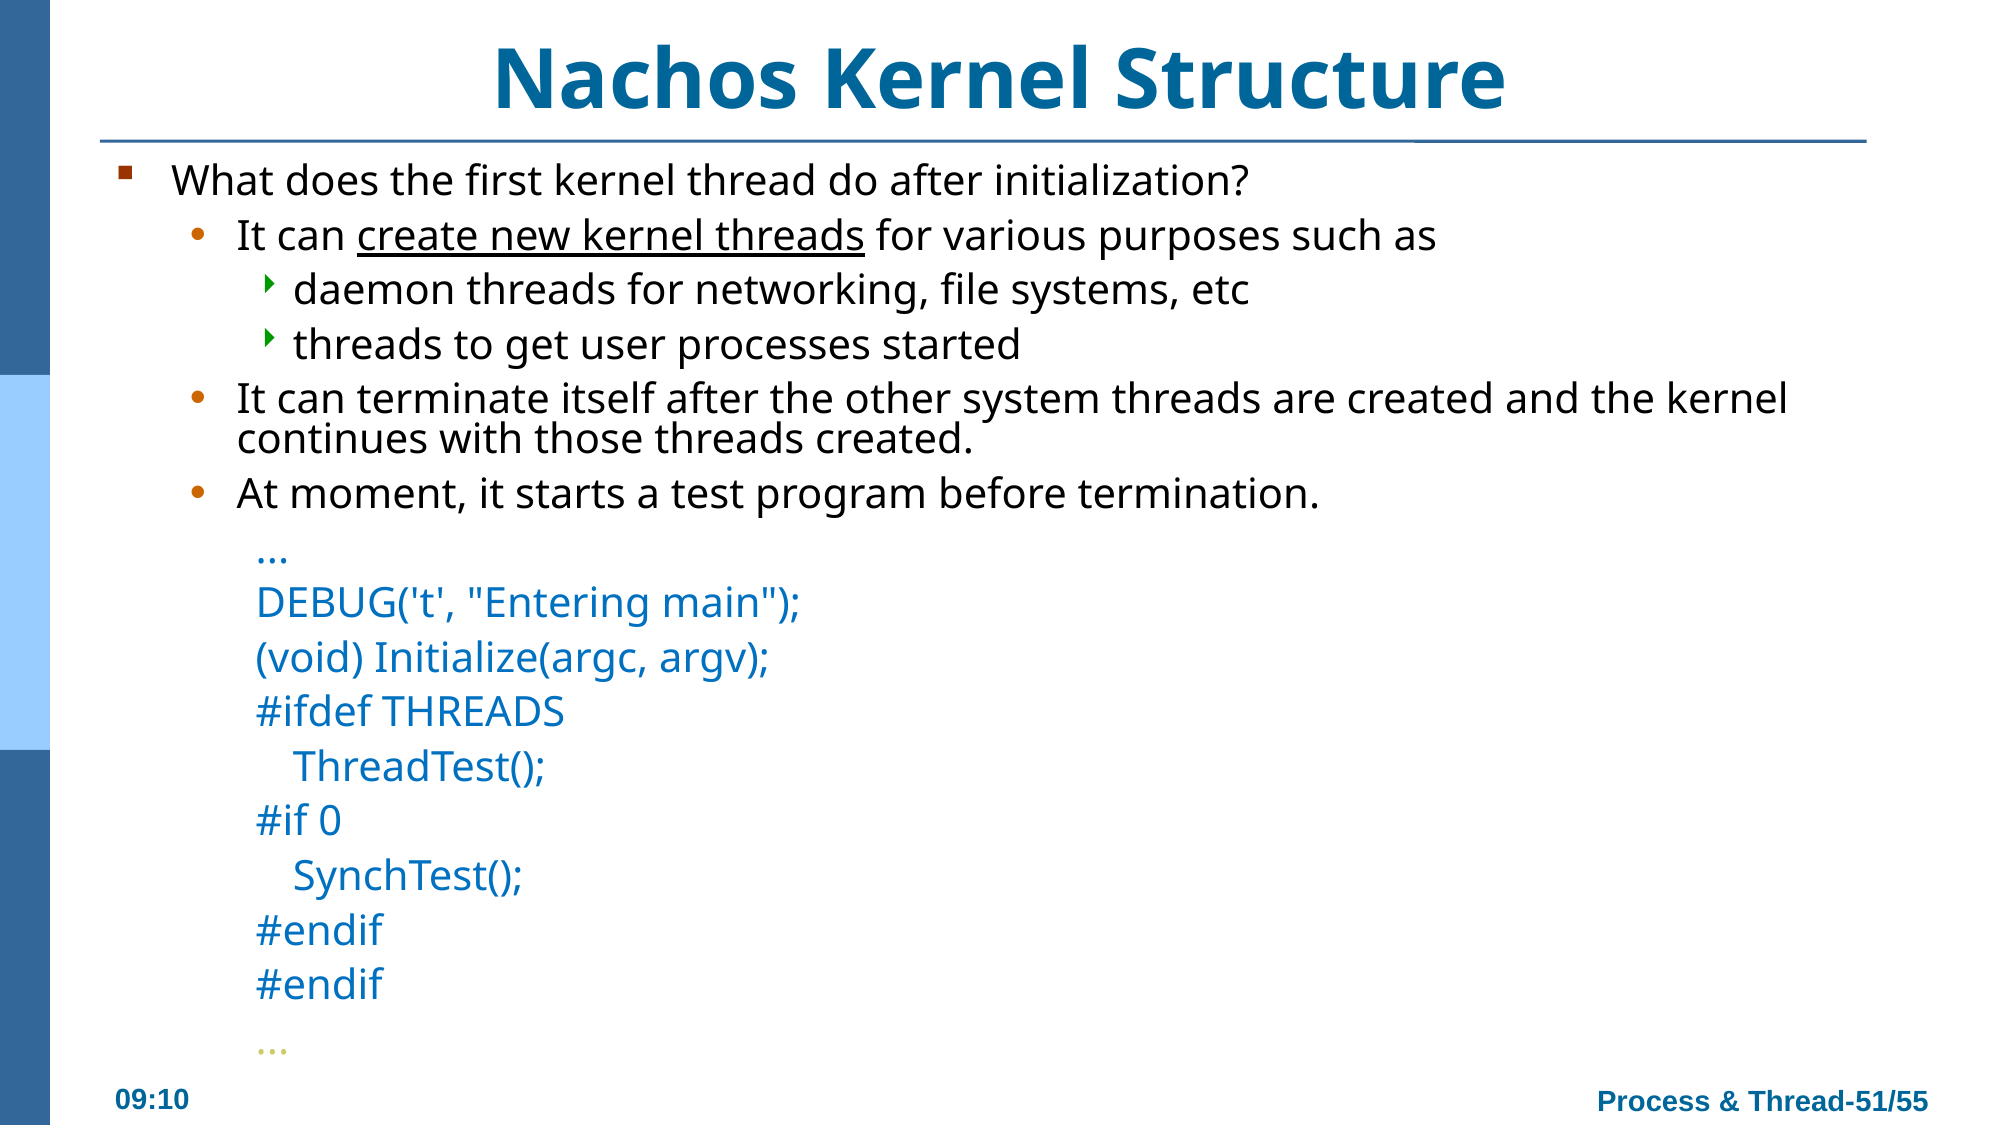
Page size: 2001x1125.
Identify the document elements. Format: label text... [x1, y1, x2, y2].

list What does the first kernel thread do after initialization? It can create new kernel threads for various purposes such as daemon threads for networking, file systems, etc threads to get user processes started It can terminate itself after the other system threads are created and the kernel continues with those threads created. At moment, it starts a test program before termination. ... DEBUG('t', "Entering main"); (void) Initialize(argc, argv); #ifdef THREADS ThreadTest(); #if 0 SynchTest(); #endif #endif ... [99, 156, 1900, 916]
title Nachos Kernel Structure [99, 38, 1900, 133]
